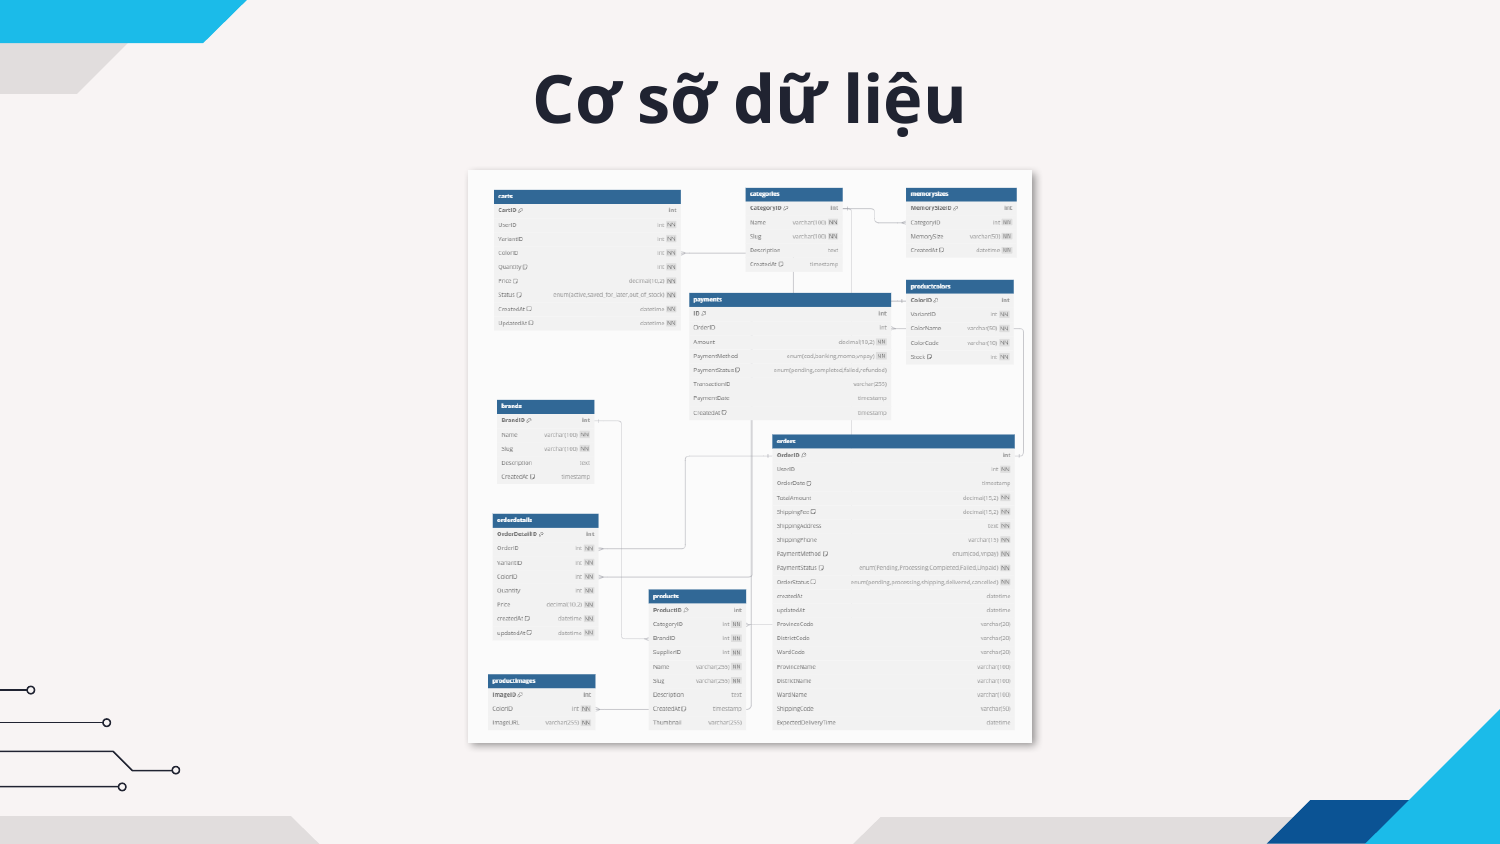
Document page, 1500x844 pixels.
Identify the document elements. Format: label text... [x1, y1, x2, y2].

picture [467, 170, 1032, 743]
text_box Cơ sỡ dữ liệu [198, 41, 1302, 153]
